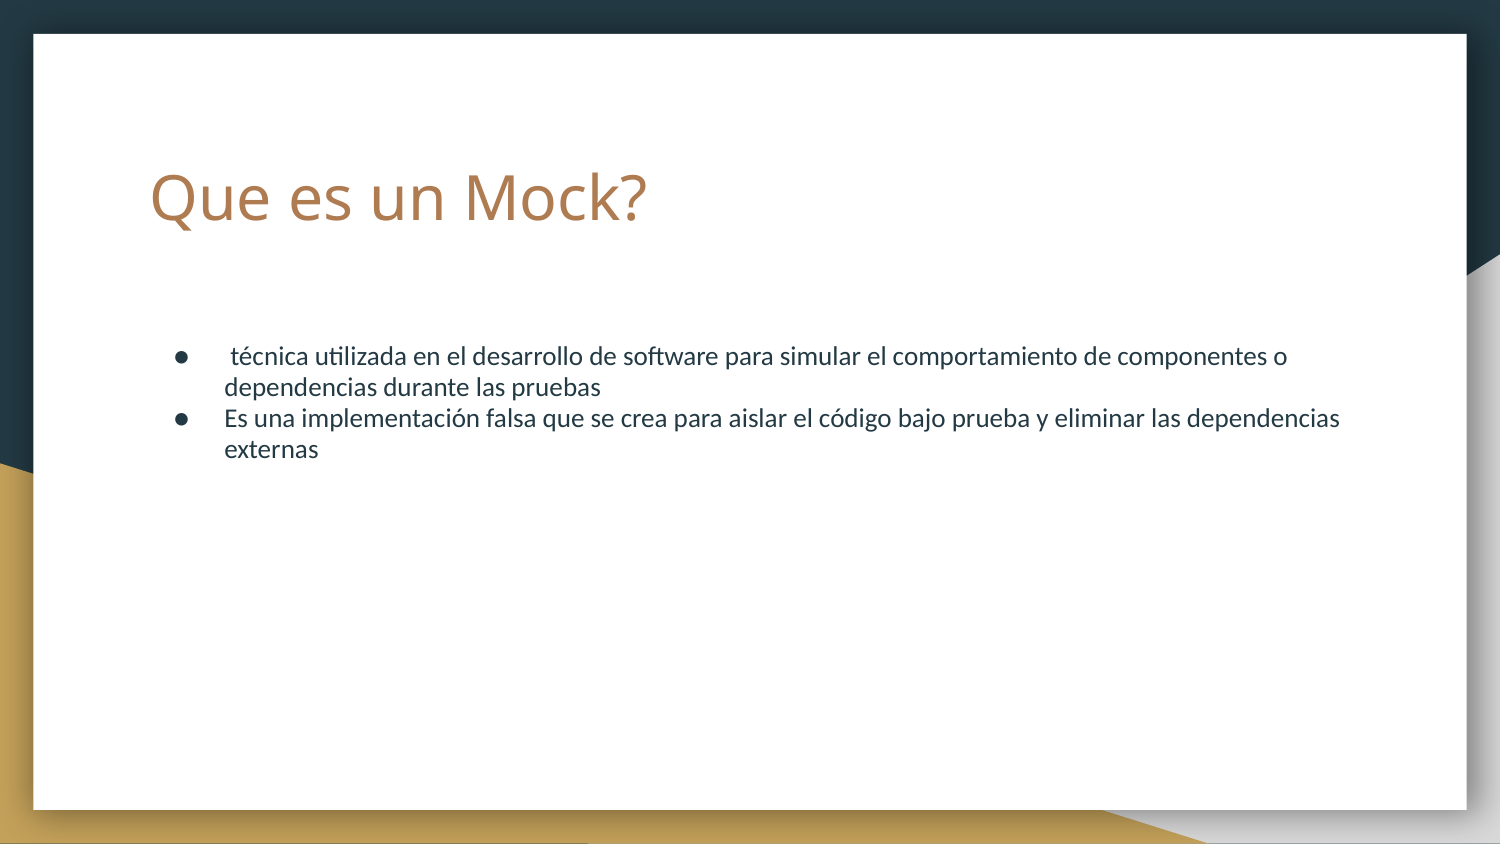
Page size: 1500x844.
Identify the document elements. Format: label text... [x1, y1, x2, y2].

title Que es un Mock? [134, 138, 1366, 296]
list técnica utilizada en el desarrollo de software para simular el comportamiento de componentes o dependencias durante las pruebas Es una implementación falsa que se crea para aislar el código bajo prueba y eliminar las dependencias externas [134, 326, 1366, 729]
